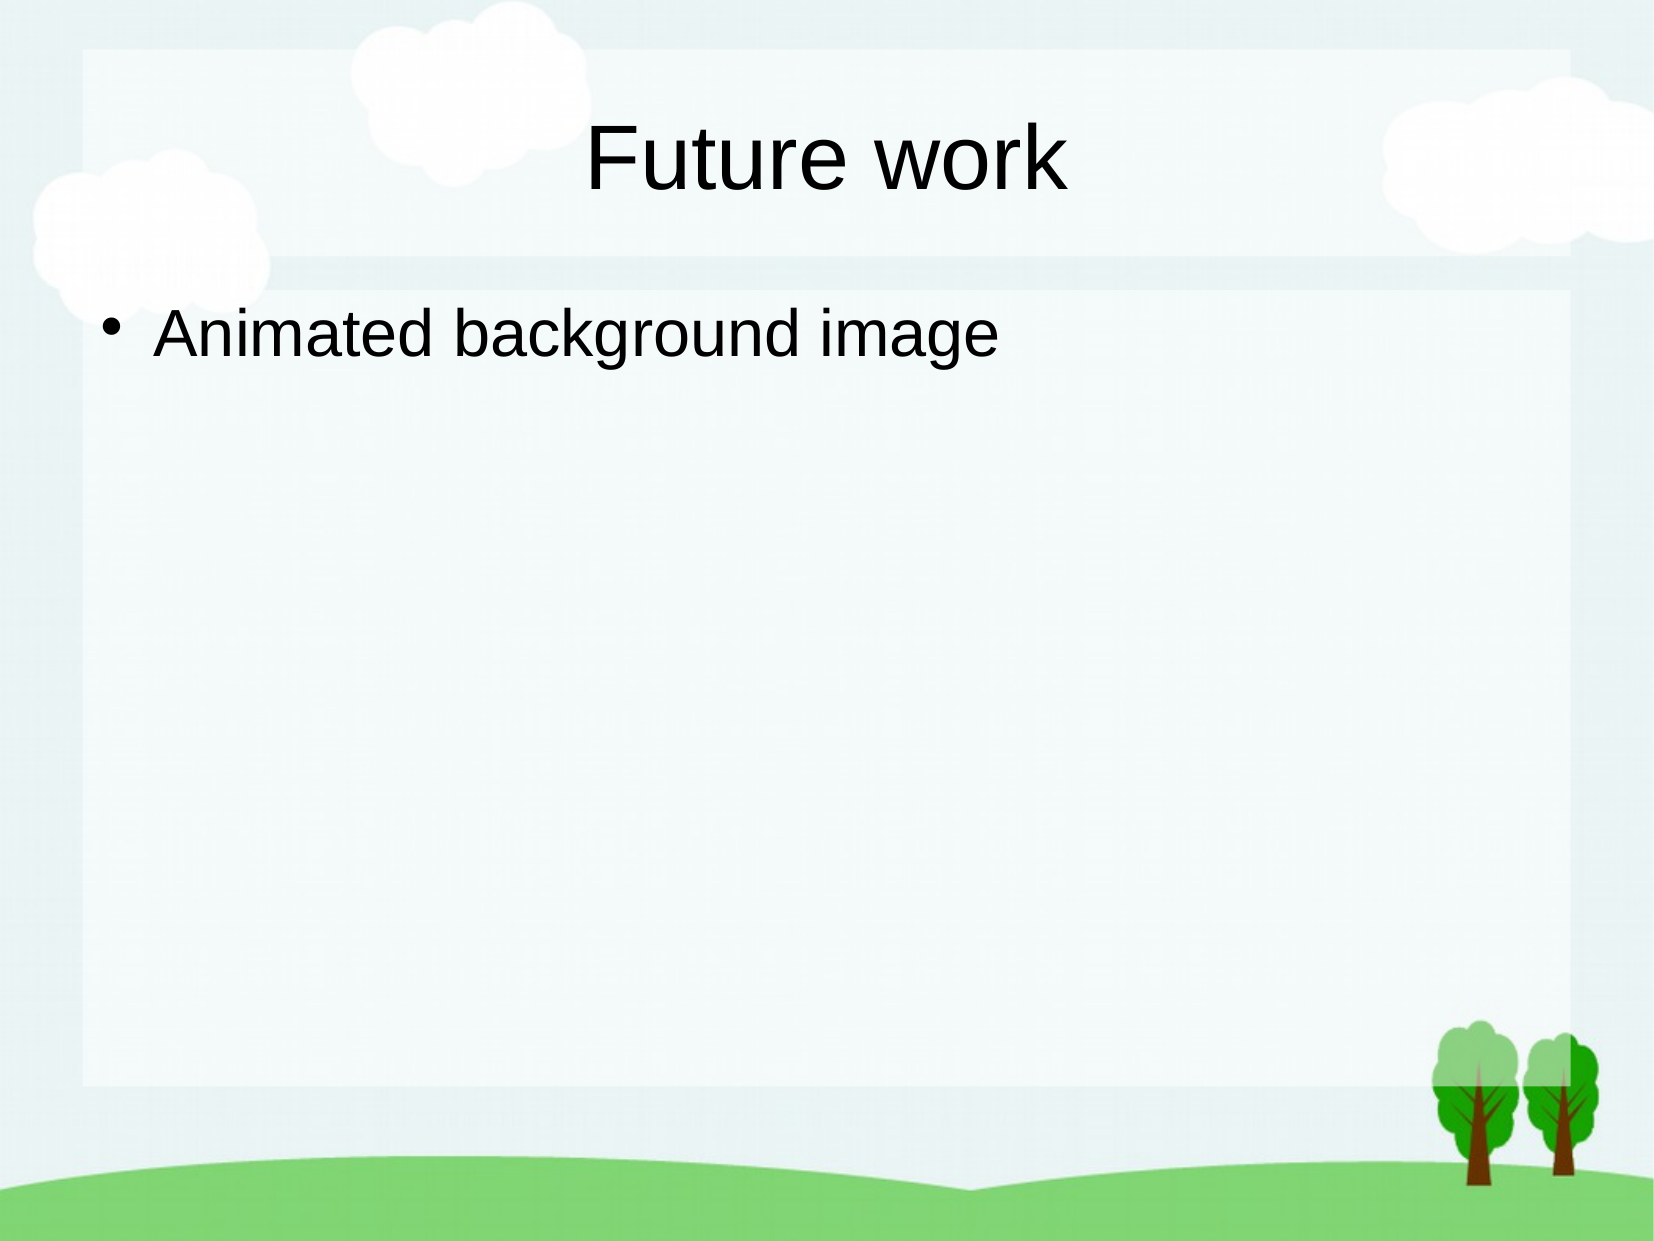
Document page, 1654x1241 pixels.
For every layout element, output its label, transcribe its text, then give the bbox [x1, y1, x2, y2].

text_box Future work [82, 49, 1571, 257]
text_box Animated background image [82, 290, 1571, 1087]
picture [0, 0, 1654, 1241]
